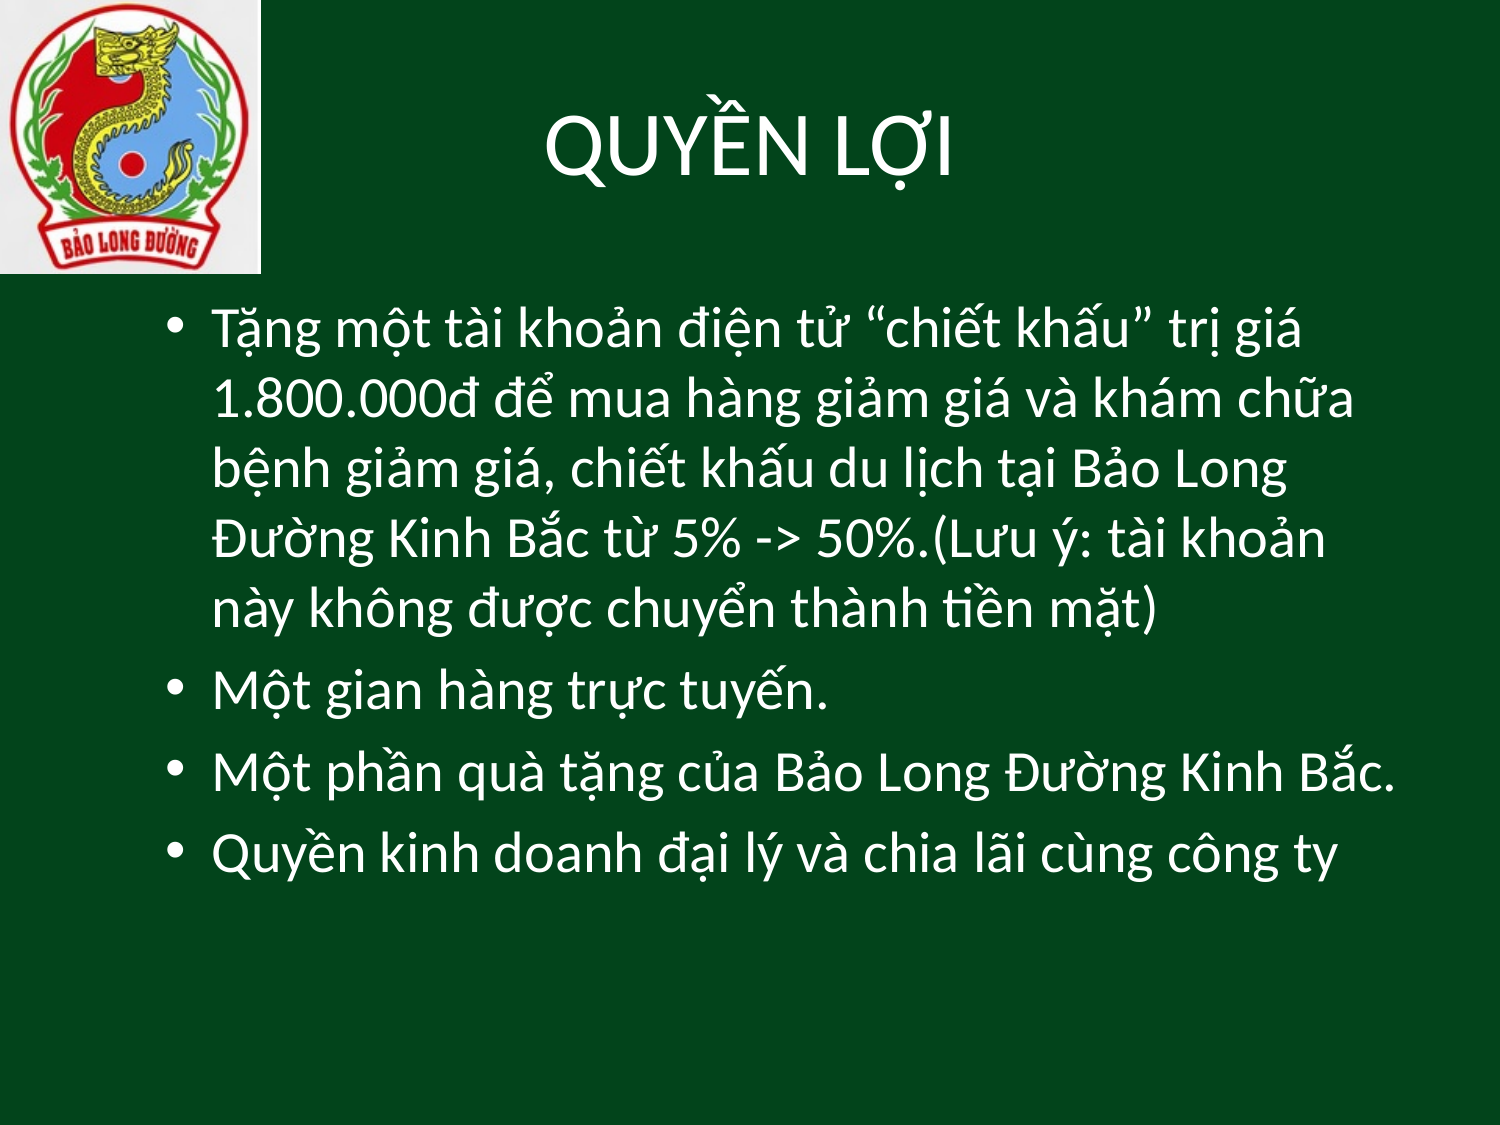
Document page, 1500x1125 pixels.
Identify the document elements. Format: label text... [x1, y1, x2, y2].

list Tặng một tài khoản điện tử “chiết khấu” trị giá 1.800.000đ để mua hàng giảm giá và khám chữa bệnh giảm giá, chiết khấu du lịch tại Bảo Long Đường Kinh Bắc từ 5% -> 50%.(Lưu ý: tài khoản này không được chuyển thành tiền mặt) Một gian hàng trực tuyến. Một phần quà tặng của Bảo Long Đường Kinh Bắc. Quyền kinh doanh đại lý và chia lãi cùng công ty [75, 281, 1425, 1025]
picture [0, 0, 262, 274]
title QUYỀN LỢI [265, 45, 1425, 233]
